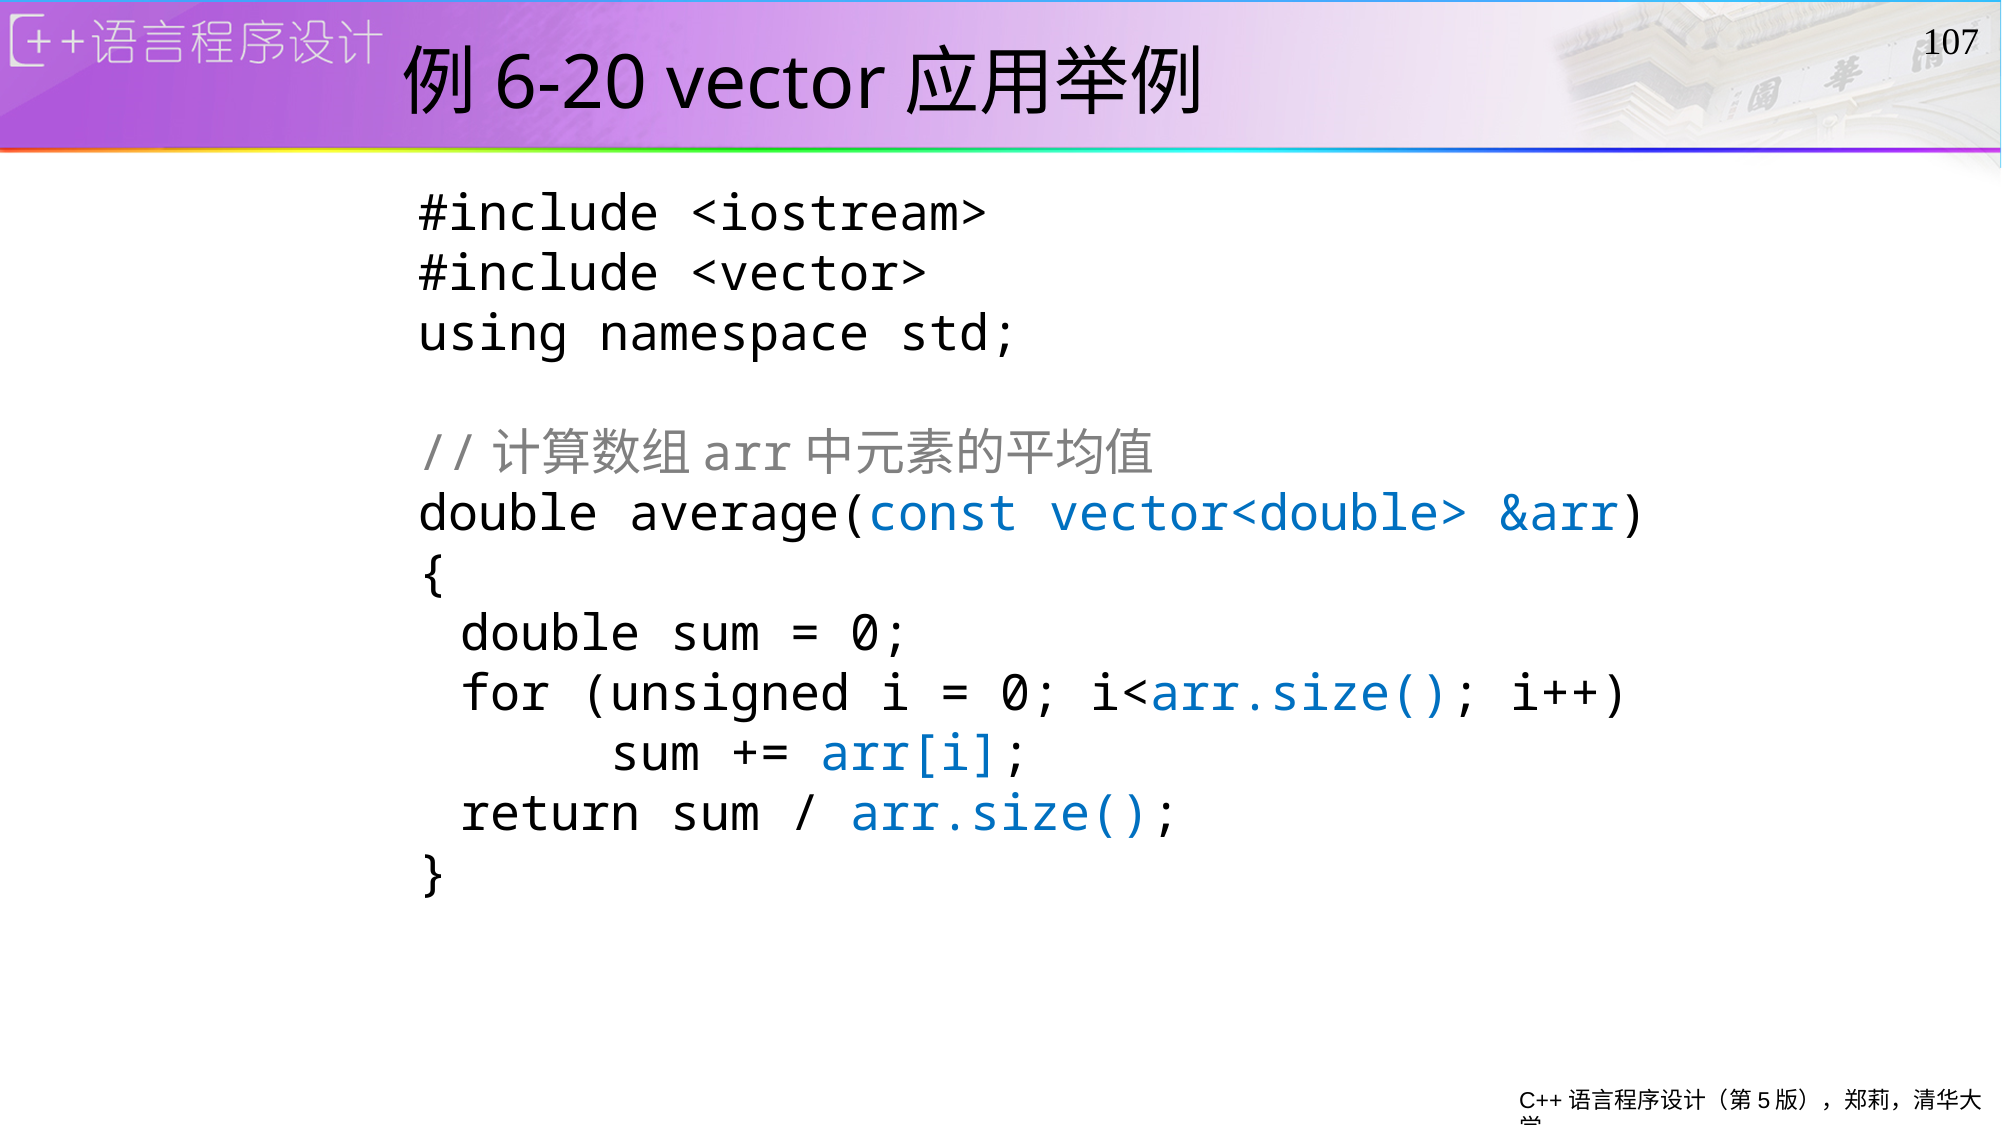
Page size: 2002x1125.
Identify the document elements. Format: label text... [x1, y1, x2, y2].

list #include <iostream> #include <vector> using namespace std; //计算数组arr中元素的平均值 double average(const vector<double> &arr) { double sum = 0; for (unsigned i = 0; i<arr.size(); i++) sum += arr[i]; return sum / arr.size(); } [386, 172, 1900, 1024]
slide_number 107 [1543, 9, 1995, 70]
picture [0, 0, 2002, 1125]
title 例6-20 vector应用举例 [386, 7, 1901, 149]
